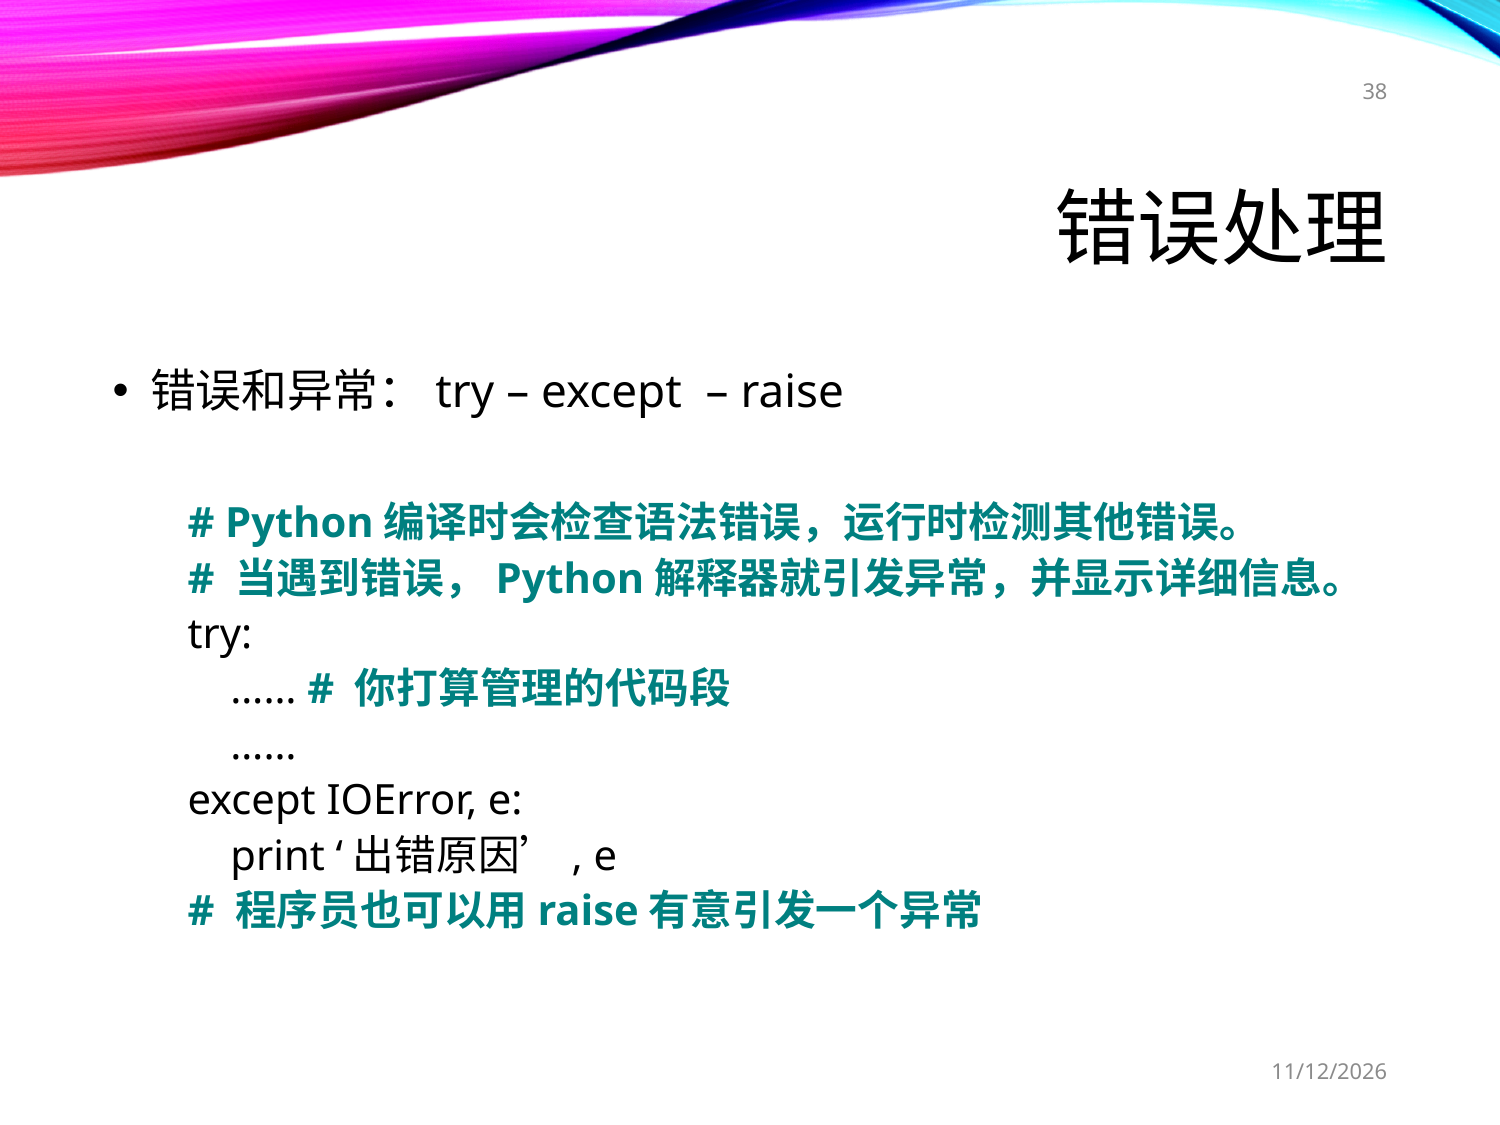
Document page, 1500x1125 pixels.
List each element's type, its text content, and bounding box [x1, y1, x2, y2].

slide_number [1051, 1042, 1403, 1103]
picture [0, 0, 1500, 178]
list 错误和异常：try – except – raise # Python编译时会检查语法错误，运行时检测其他错误。 # 当遇到错误，Python解释器就引发异常，并显示详细信息。 try: …… # 你打算管理的代码段 …… except IOError, e: print ‘出错原因’, e # 程序员也可以用raise有意引发一个异常 [97, 360, 1403, 1028]
title 错误处理 [356, 125, 1403, 338]
slide_number 38 [1078, 62, 1403, 123]
